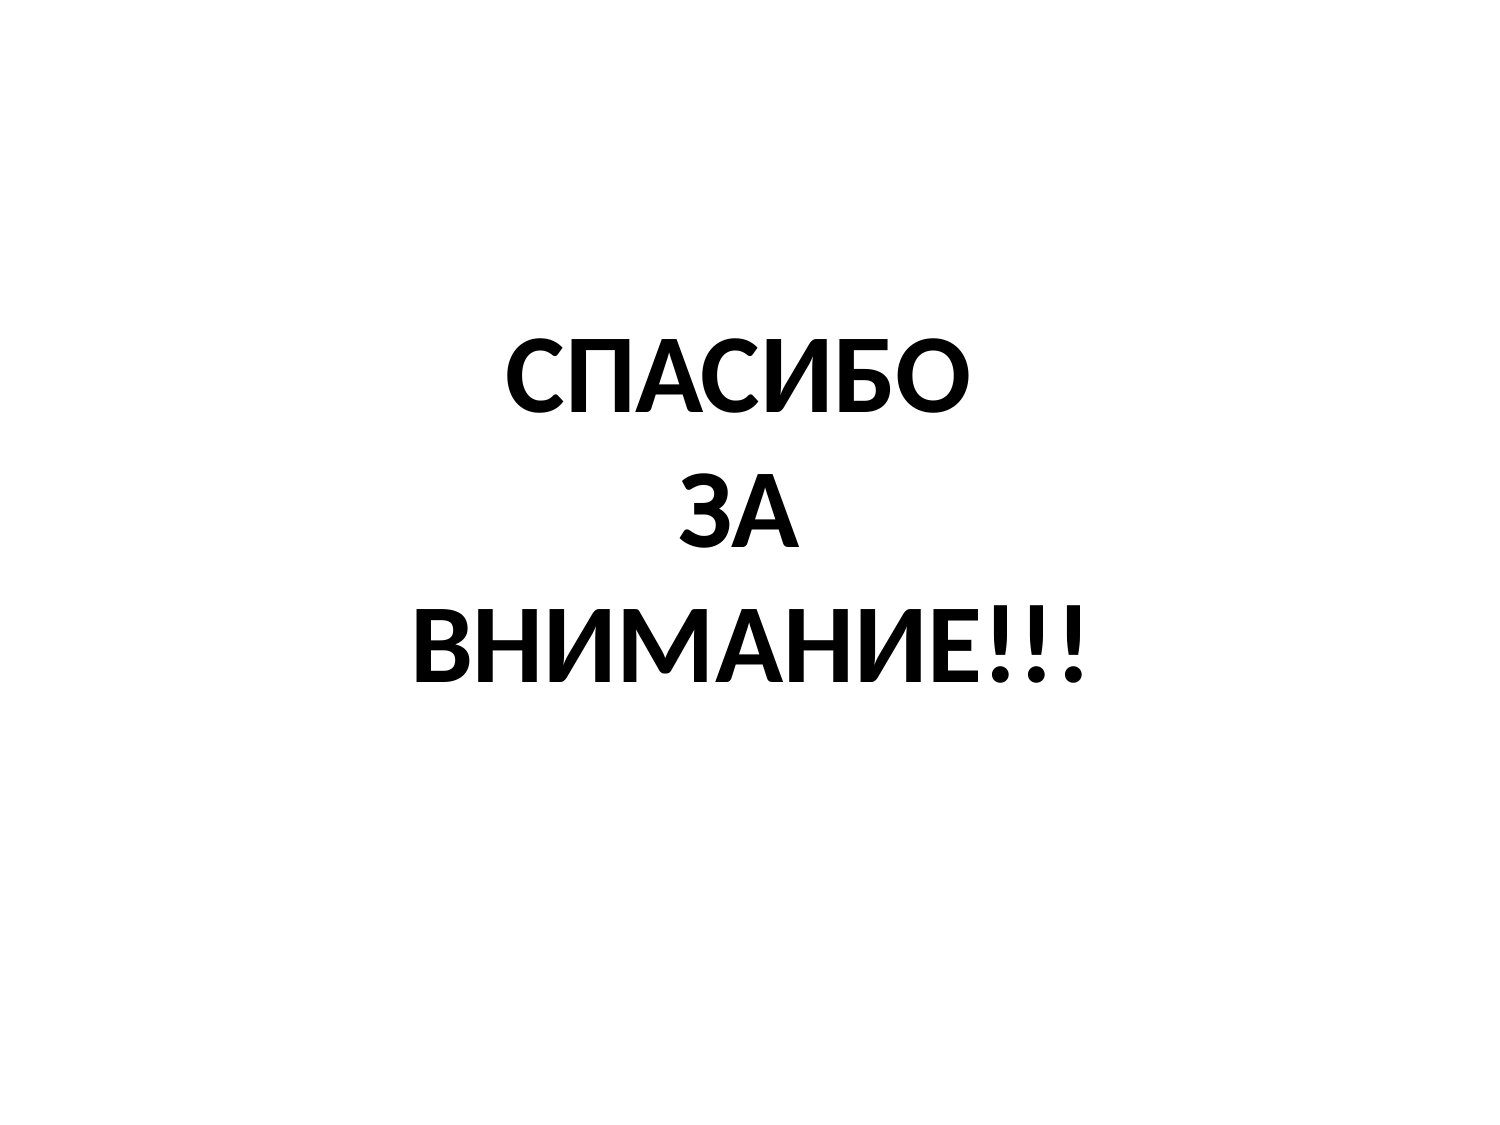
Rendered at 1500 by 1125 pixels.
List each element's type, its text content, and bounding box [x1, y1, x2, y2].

title СПАСИБО ЗА ВНИМАНИЕ!!! [76, 408, 1427, 597]
